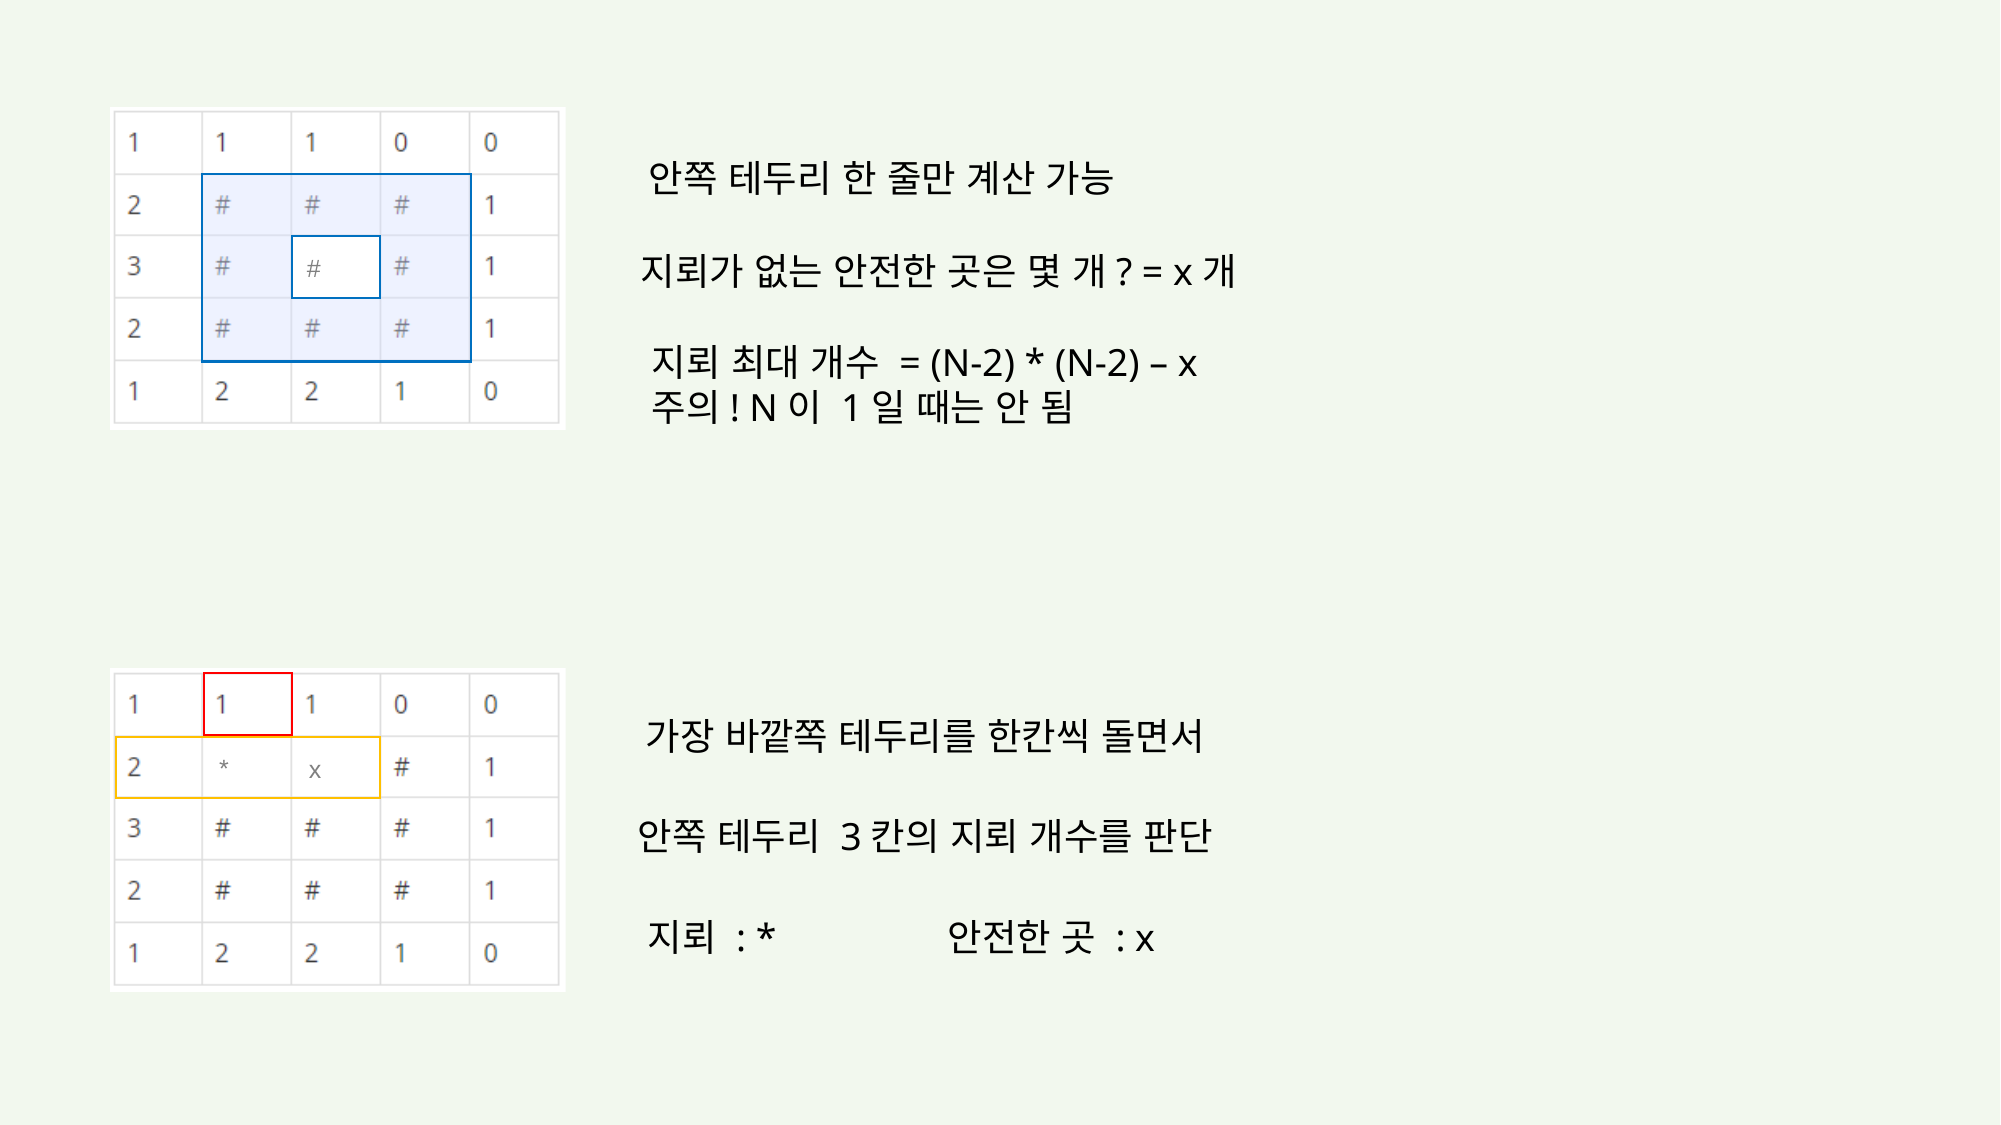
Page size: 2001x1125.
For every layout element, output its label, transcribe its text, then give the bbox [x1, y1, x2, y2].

text_box 지뢰가 없는 안전한 곳은 몇 개? = x개 [625, 240, 1252, 300]
text_box 안쪽 테두리 3칸의 지뢰 개수를 판단 [623, 805, 1228, 866]
picture [110, 668, 566, 992]
picture [110, 107, 566, 430]
text_box 지뢰 : * 안전한 곳 : x [633, 906, 1171, 966]
text_box 안쪽 테두리 한 줄만 계산 가능 [634, 147, 1131, 208]
text_box 지뢰 최대 개수 = (N-2) * (N-2) – x 주의! N이 1일 때는 안 됨 [637, 331, 1213, 436]
text_box 가장 바깥쪽 테두리를 한칸씩 돌면서 [630, 705, 1220, 765]
